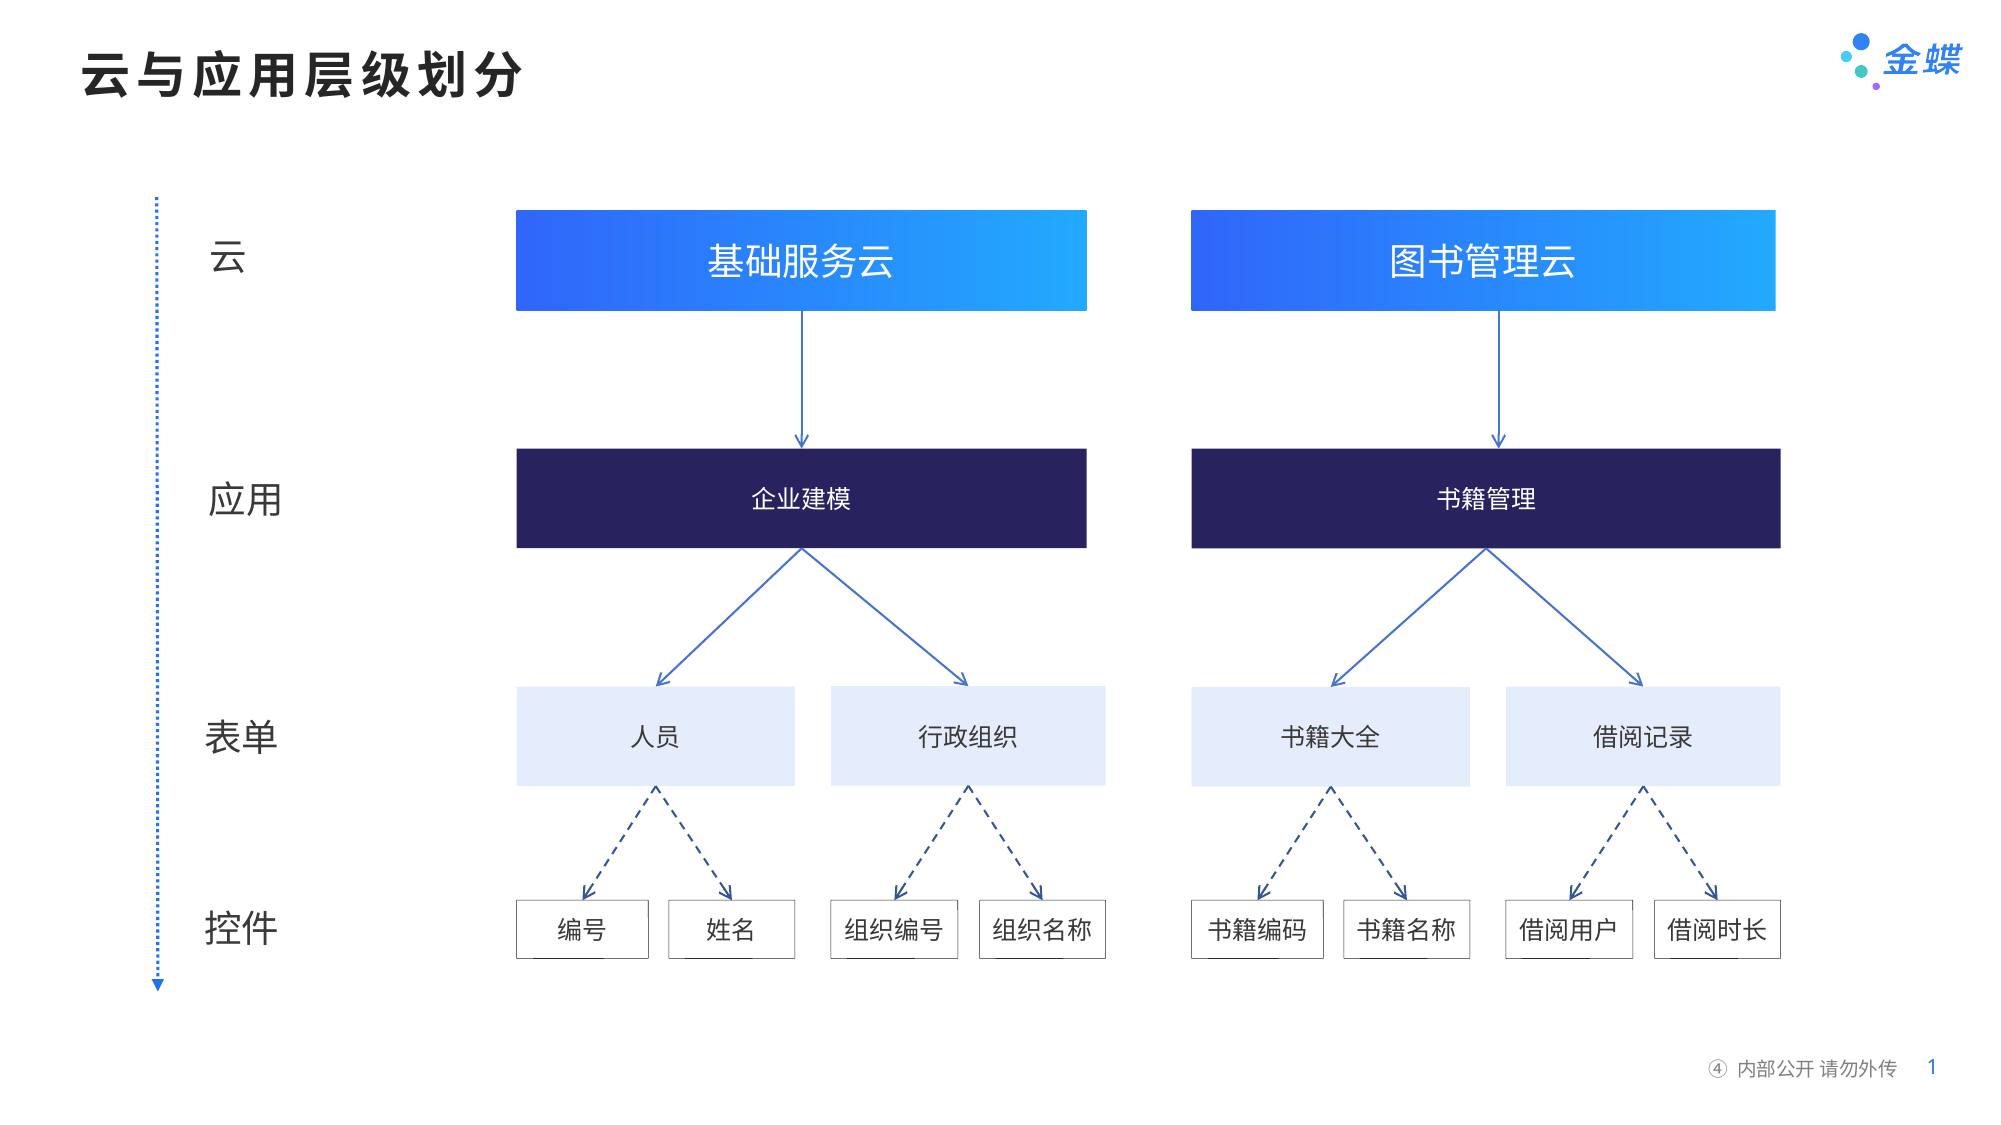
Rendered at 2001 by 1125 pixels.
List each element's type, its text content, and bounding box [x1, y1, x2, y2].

text_box 图书管理云 [1191, 210, 1777, 311]
text_box 行政组织 [831, 686, 1106, 786]
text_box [967, 785, 1044, 901]
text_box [1330, 547, 1485, 688]
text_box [1485, 547, 1644, 688]
text_box 借阅时长 [1654, 900, 1781, 959]
text_box 应用 [194, 468, 299, 529]
text_box 姓名 [668, 900, 795, 959]
text_box 云 [194, 225, 262, 286]
title 云与应用层级划分 [65, 34, 1656, 112]
text_box 基础服务云 [516, 210, 1088, 311]
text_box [893, 785, 967, 901]
text_box 组织名称 [979, 900, 1106, 959]
text_box 书籍名称 [1343, 900, 1470, 959]
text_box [1642, 785, 1719, 901]
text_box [801, 547, 969, 687]
text_box 书籍编码 [1191, 900, 1324, 959]
text_box 人员 [516, 686, 795, 787]
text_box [1568, 785, 1642, 901]
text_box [1330, 786, 1408, 901]
text_box 企业建模 [516, 448, 1087, 549]
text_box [581, 785, 655, 901]
text_box 书籍管理 [1191, 448, 1781, 549]
text_box 组织编号 [830, 900, 958, 959]
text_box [655, 785, 733, 901]
text_box 控件 [189, 898, 295, 958]
text_box 书籍大全 [1191, 686, 1470, 787]
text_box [655, 547, 803, 688]
picture [1837, 28, 1965, 96]
text_box 编号 [516, 900, 649, 959]
text_box 表单 [189, 706, 295, 767]
text_box 借阅记录 [1506, 686, 1781, 787]
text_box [1256, 786, 1330, 901]
text_box 借阅用户 [1505, 900, 1633, 959]
